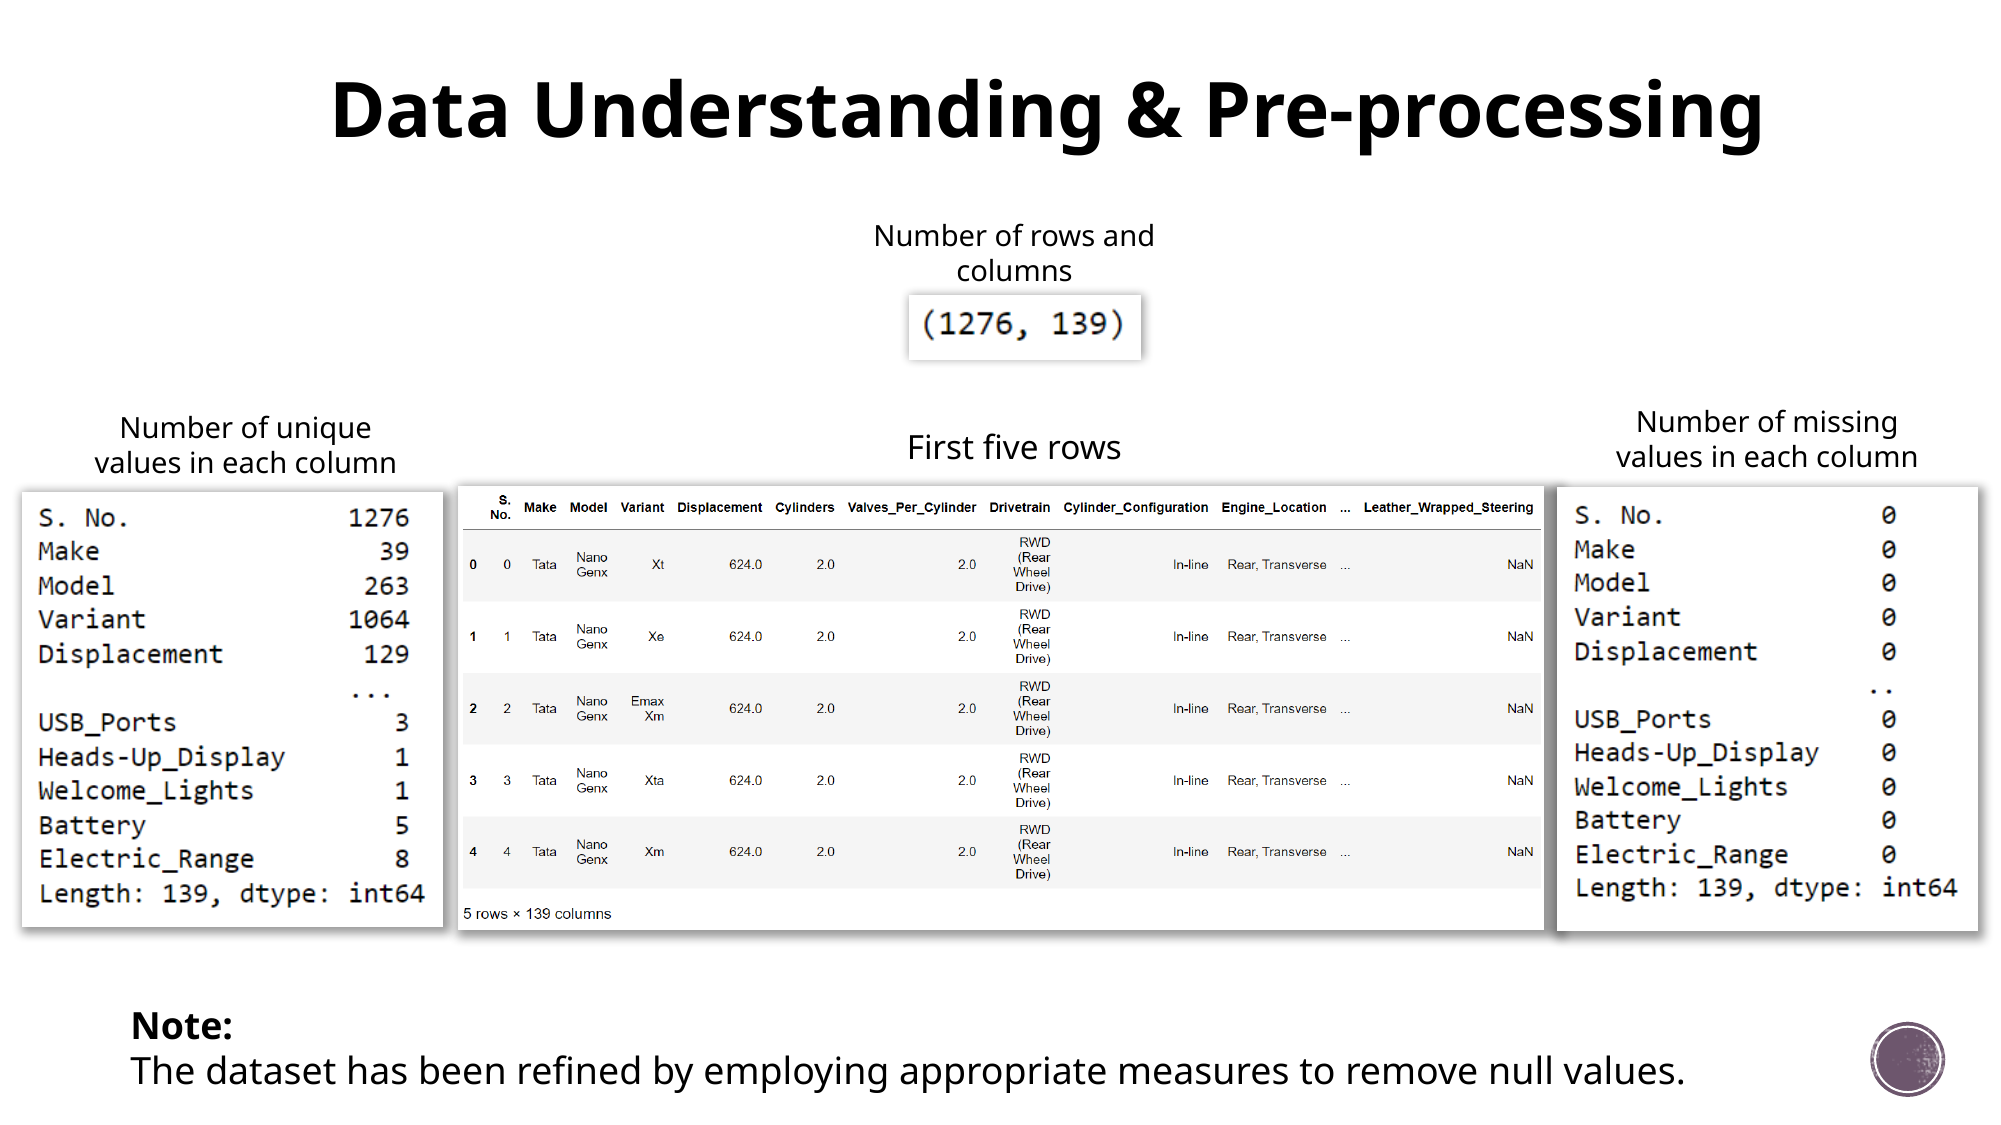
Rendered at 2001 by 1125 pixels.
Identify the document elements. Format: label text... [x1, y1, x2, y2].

text_box First five rows [836, 419, 1193, 474]
picture [22, 492, 443, 927]
text_box Note: The dataset has been refined by employing appropriate measures to remove null values. [115, 994, 1845, 1100]
picture [909, 295, 1141, 360]
picture [1557, 487, 1978, 931]
text_box Number of missing values in each column [1588, 396, 1946, 481]
title Data Understanding & Pre-processing [265, 63, 1831, 162]
picture [458, 486, 1544, 930]
text_box Number of unique values in each column [67, 402, 425, 487]
text_box Number of rows and columns [836, 209, 1193, 295]
